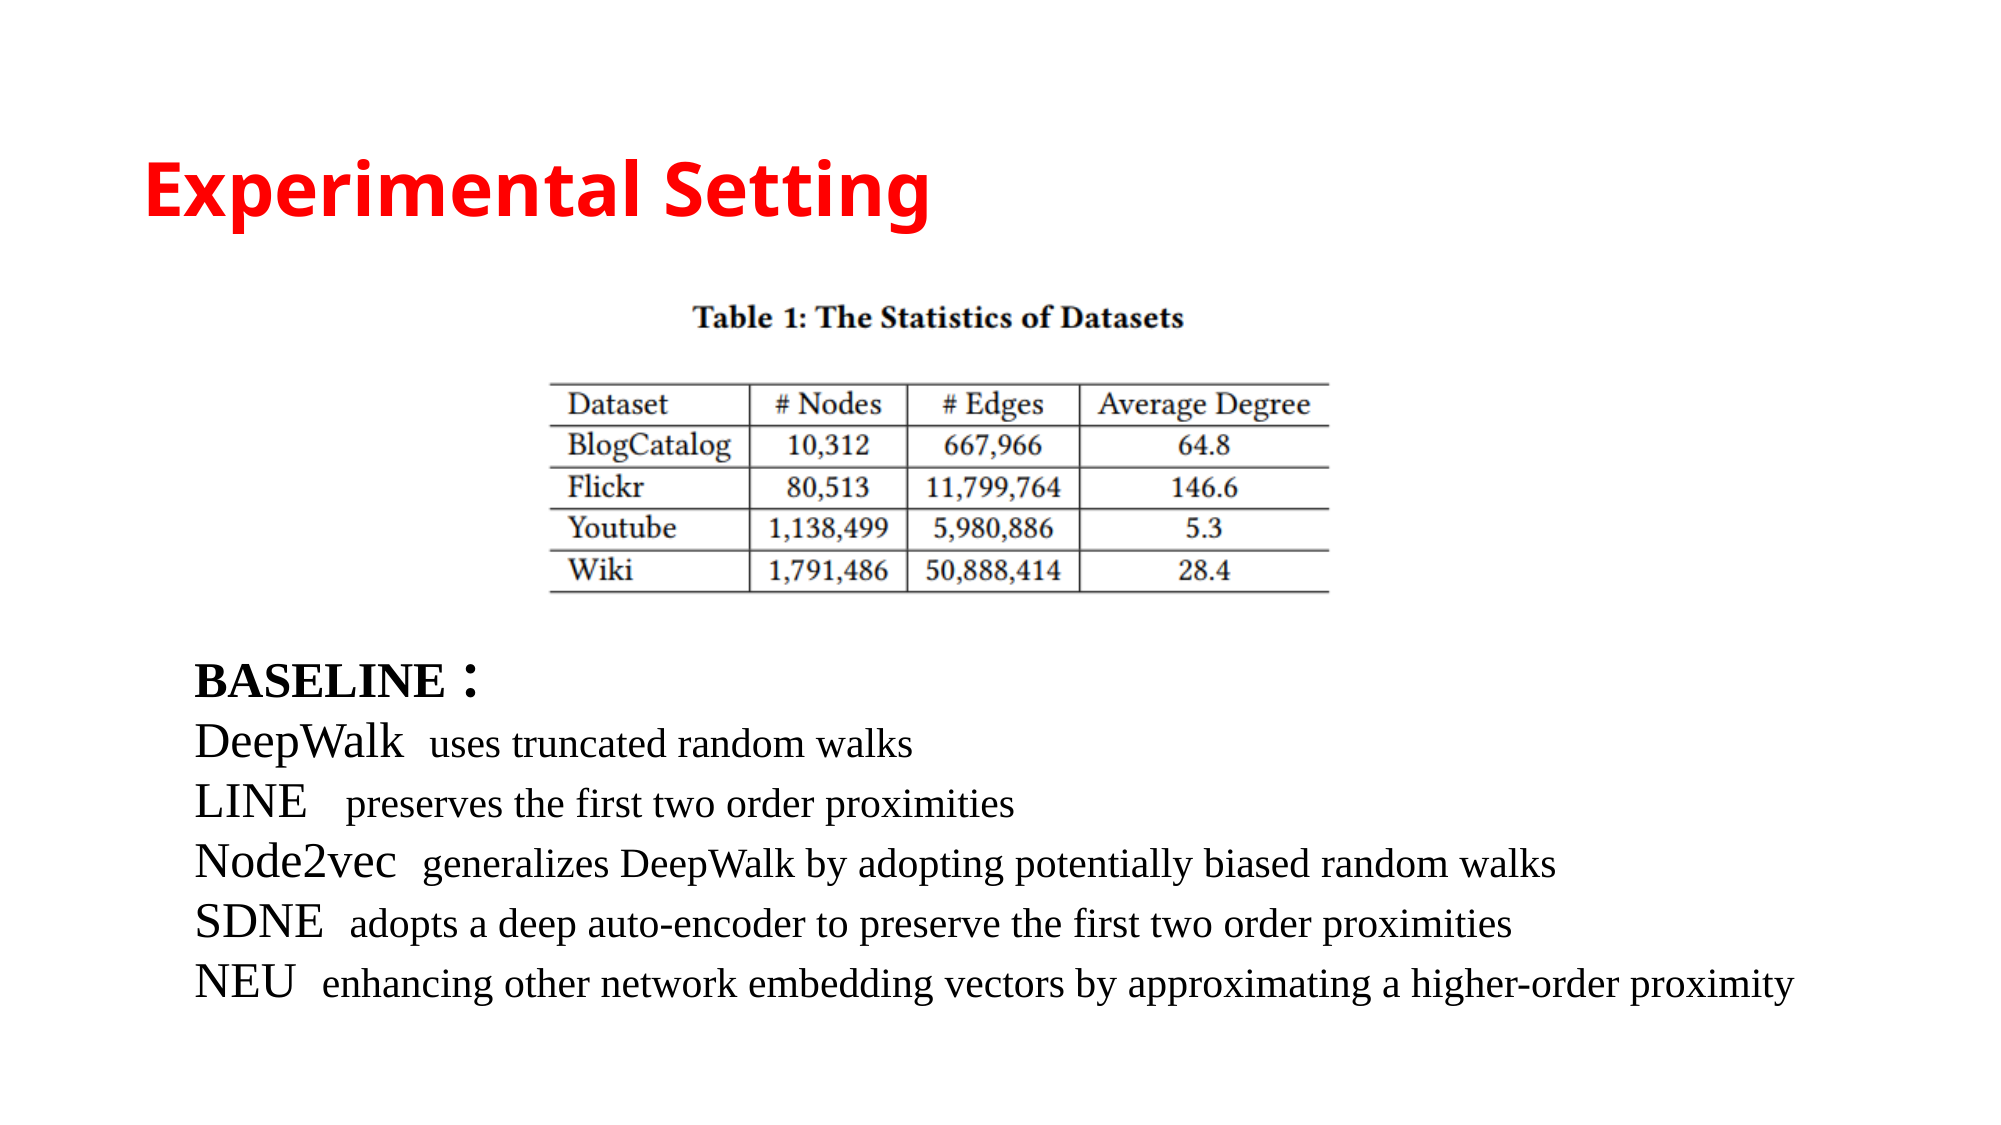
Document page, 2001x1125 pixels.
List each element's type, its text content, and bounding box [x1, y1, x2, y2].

text_box Experimental Setting [127, 134, 949, 239]
picture [538, 270, 1345, 610]
text_box BASELINE： DeepWalk uses truncated random walks LINE preserves the first two order proximities Node2vec generalizes DeepWalk by adopting potentially biased random walks SDNE adopts a deep auto-encoder to preserve the first two order proximities NEU enhancing other network embedding vectors by approximating a higher-order proximity [179, 640, 1924, 1016]
